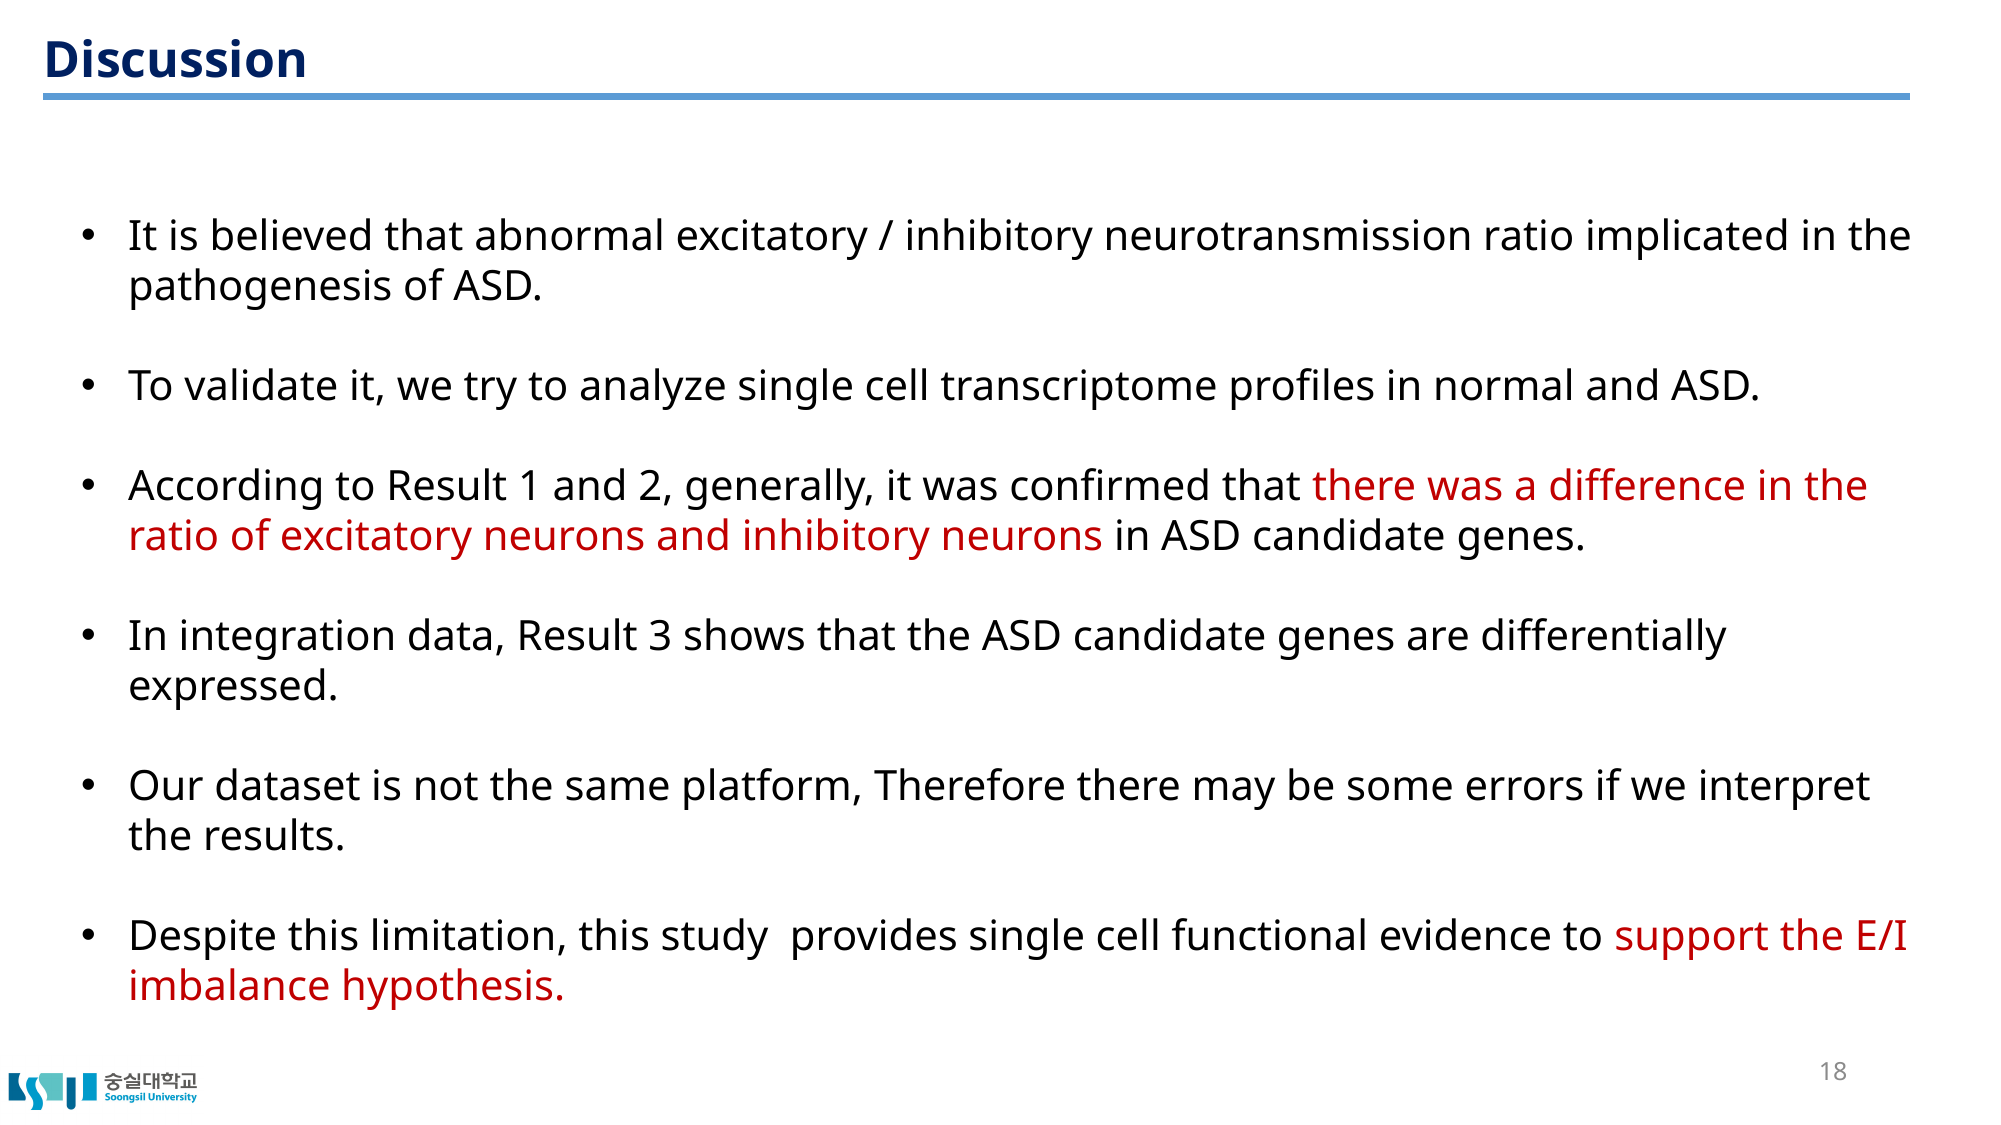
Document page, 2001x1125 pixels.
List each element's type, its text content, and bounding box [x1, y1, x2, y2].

slide_number 18 [1412, 1042, 1863, 1103]
text_box Discussion [29, 20, 1943, 96]
text_box It is believed that abnormal excitatory / inhibitory neurotransmission ratio implicated in the pathogenesis of ASD. To validate it, we try to analyze single cell transcriptome profiles in normal and ASD. According to Result 1 and 2, generally, it was confirmed that there was a difference in the ratio of excitatory neurons and inhibitory neurons in ASD candidate genes. In integration data, Result 3 shows that the ASD candidate genes are differentially expressed. Our dataset is not the same platform, Therefore there may be some errors if we interpret the results. Despite this limitation, this study provides single cell functional evidence to support the E/I imbalance hypothesis. [66, 201, 1934, 1017]
picture [0, 1055, 204, 1125]
